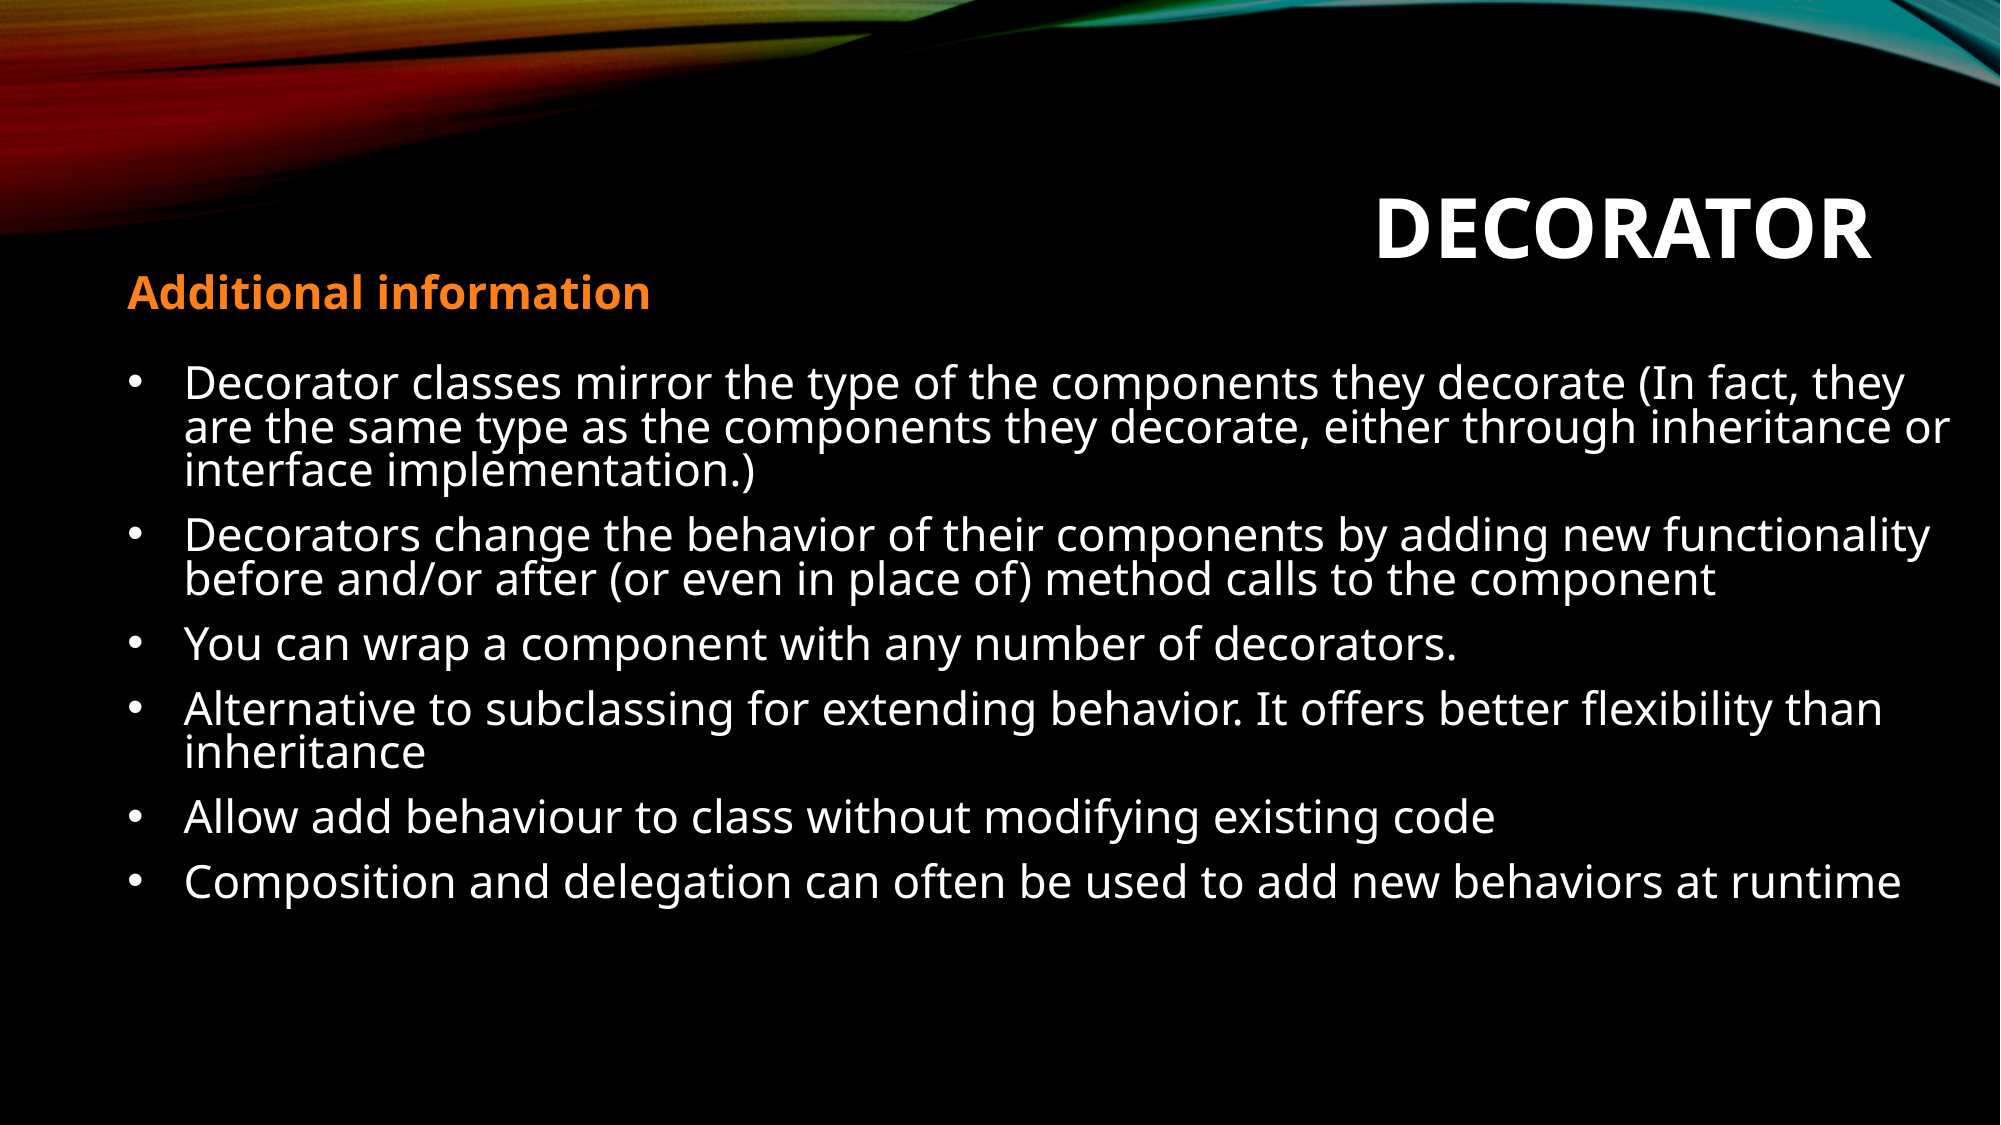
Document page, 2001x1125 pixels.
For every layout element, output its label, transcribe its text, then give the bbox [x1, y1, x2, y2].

text_box DECORATOR [474, 125, 1888, 266]
text_box Additional information Decorator classes mirror the type of the components they decorate (In fact, they are the same type as the components they decorate, either through inheritance or interface implementation.) Decorators change the behavior of their components by adding new functionality before and/or after (or even in place of) method calls to the component You can wrap a component with any number of decorators. Alternative to subclassing for extending behavior. It offers better flexibility than inheritance Allow add behaviour to class without modifying existing code Composition and delegation can often be used to add new behaviors at runtime [112, 266, 2000, 1084]
